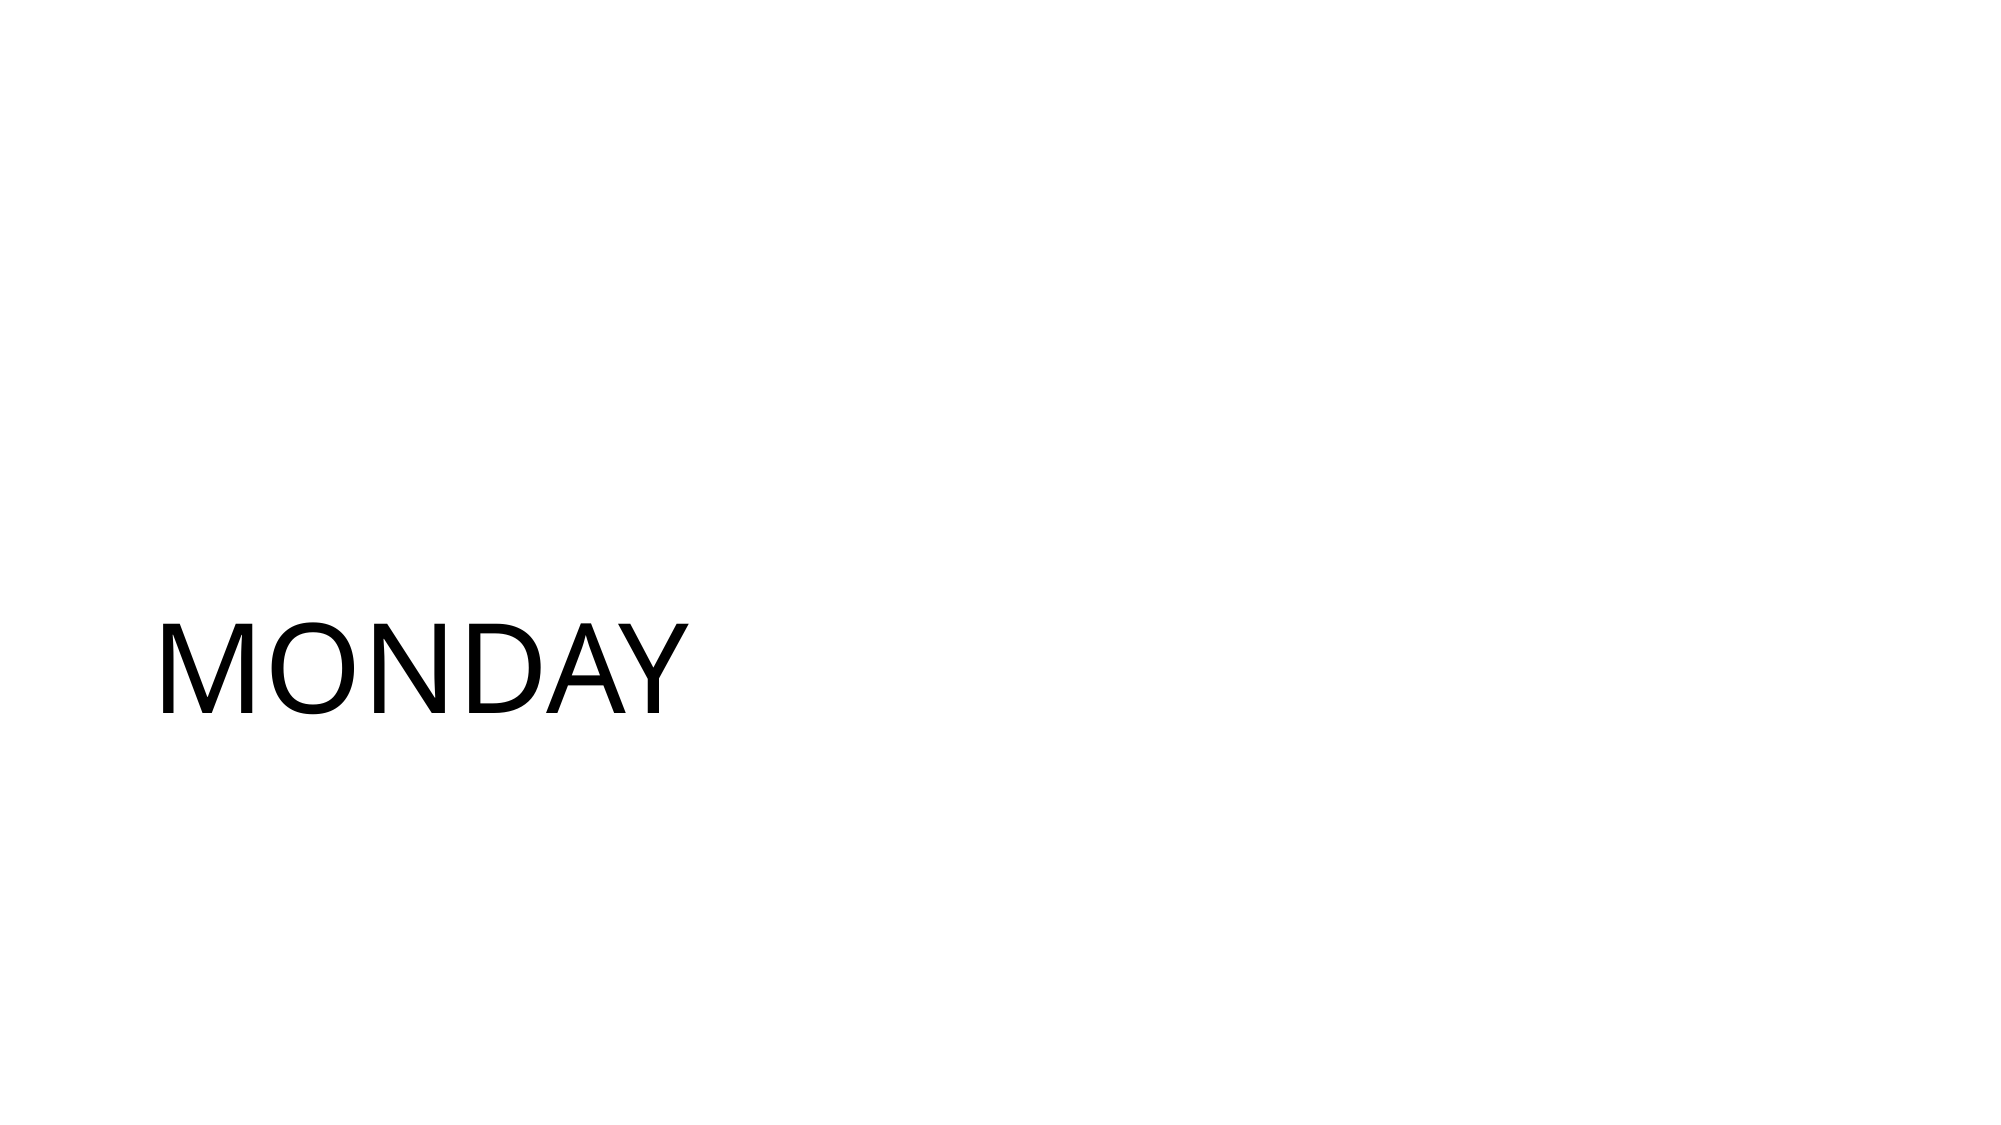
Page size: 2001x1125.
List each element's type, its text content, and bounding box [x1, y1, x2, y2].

title MONDAY [136, 280, 1862, 749]
